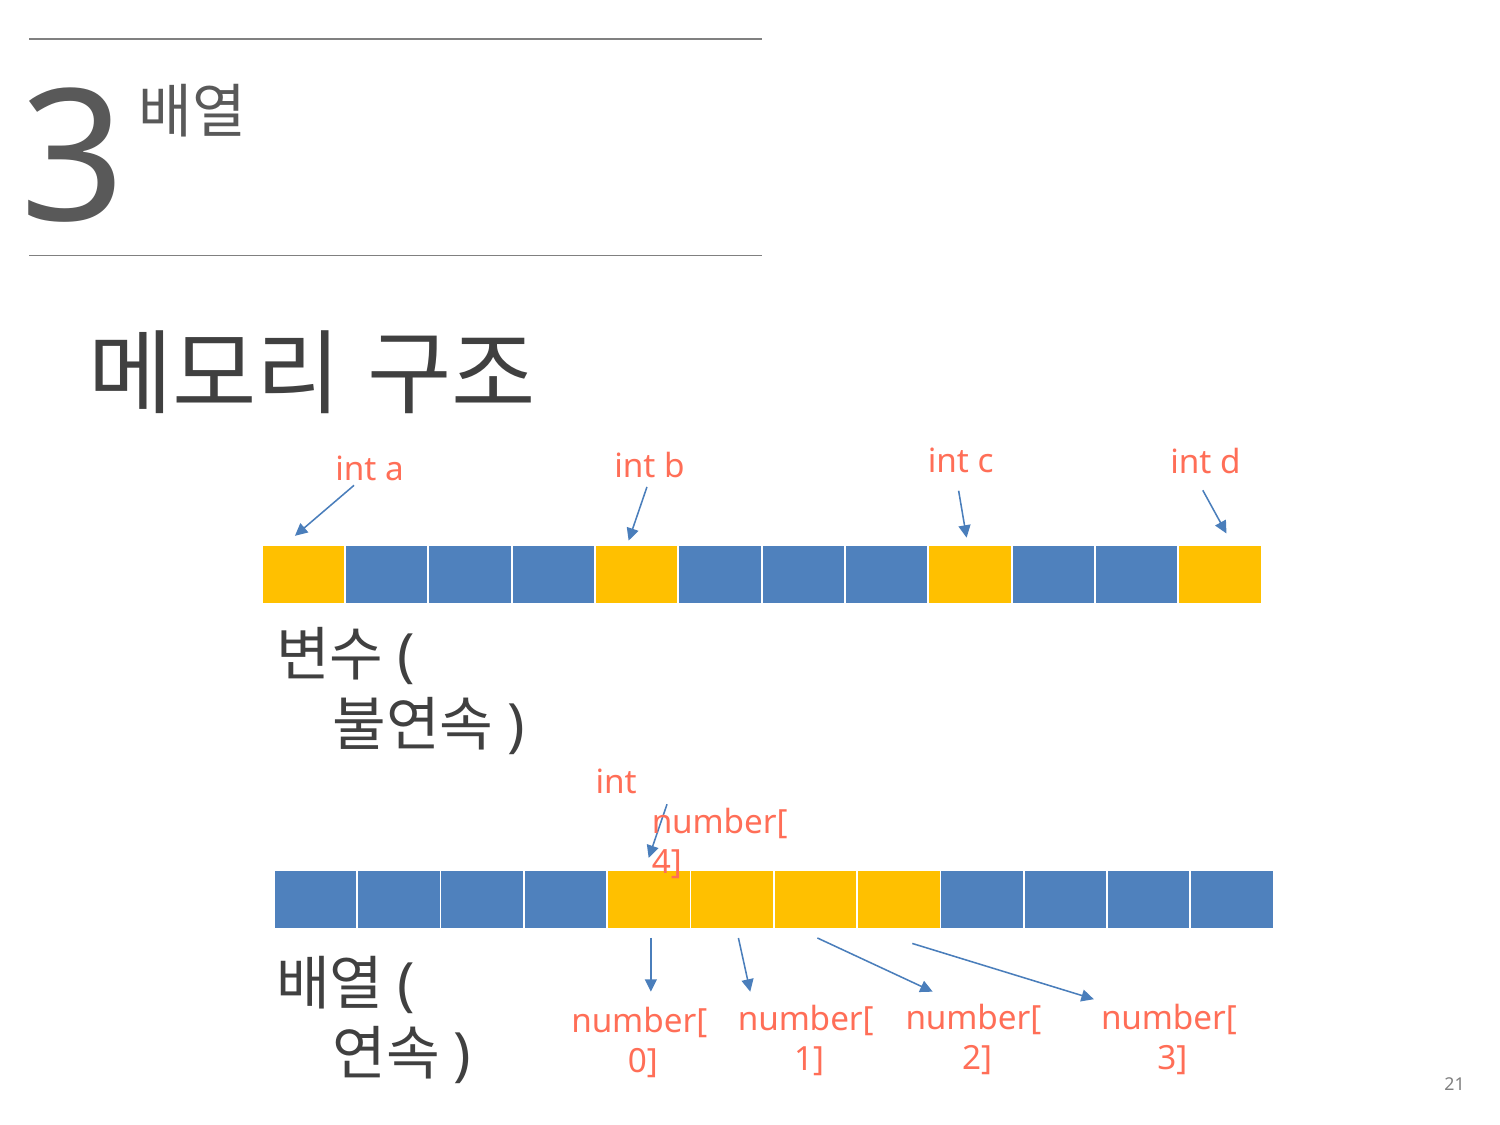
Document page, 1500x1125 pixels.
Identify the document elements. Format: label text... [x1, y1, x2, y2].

text_box number[2] [890, 1000, 1064, 1084]
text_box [628, 486, 648, 541]
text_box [738, 937, 751, 992]
text_box int b [599, 436, 718, 492]
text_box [1202, 490, 1227, 534]
text_box number[3] [1086, 988, 1260, 1084]
table_header [596, 546, 677, 603]
table_header [429, 546, 511, 603]
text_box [958, 490, 967, 538]
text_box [817, 937, 933, 992]
table_header [1096, 546, 1177, 603]
text_box int c [913, 431, 1032, 487]
text_box number[0] [556, 991, 730, 1087]
table_header [941, 871, 1023, 928]
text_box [911, 943, 1094, 1000]
text_box number[1] [723, 990, 897, 1085]
table_header [513, 546, 594, 603]
text_box 3 [5, 29, 124, 265]
table_header [1108, 871, 1189, 928]
text_box int d [1155, 432, 1274, 488]
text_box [648, 803, 668, 859]
table_header [1179, 546, 1261, 603]
table_header [763, 546, 844, 603]
table_header [1191, 871, 1273, 928]
table_header [358, 871, 440, 928]
table_header [775, 871, 856, 928]
table_header [441, 871, 523, 928]
table_header [679, 546, 761, 603]
table_header [346, 546, 427, 603]
table_header [608, 888, 690, 928]
text_box 배열(연속) [261, 938, 530, 1094]
table_header [275, 871, 356, 928]
table_header [691, 888, 773, 928]
text_box 배열 [124, 66, 798, 152]
table_header [263, 546, 344, 603]
table_header [1013, 546, 1094, 603]
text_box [294, 485, 355, 537]
table_header [525, 871, 606, 928]
text_box int number[4] [580, 752, 810, 888]
text_box 변수(불연속) [261, 609, 600, 765]
text_box int a [320, 440, 439, 495]
table_header [929, 546, 1011, 603]
table_header [1025, 871, 1106, 928]
table_header [858, 871, 940, 928]
text_box 메모리 구조 [73, 307, 818, 432]
table_header [846, 546, 927, 603]
